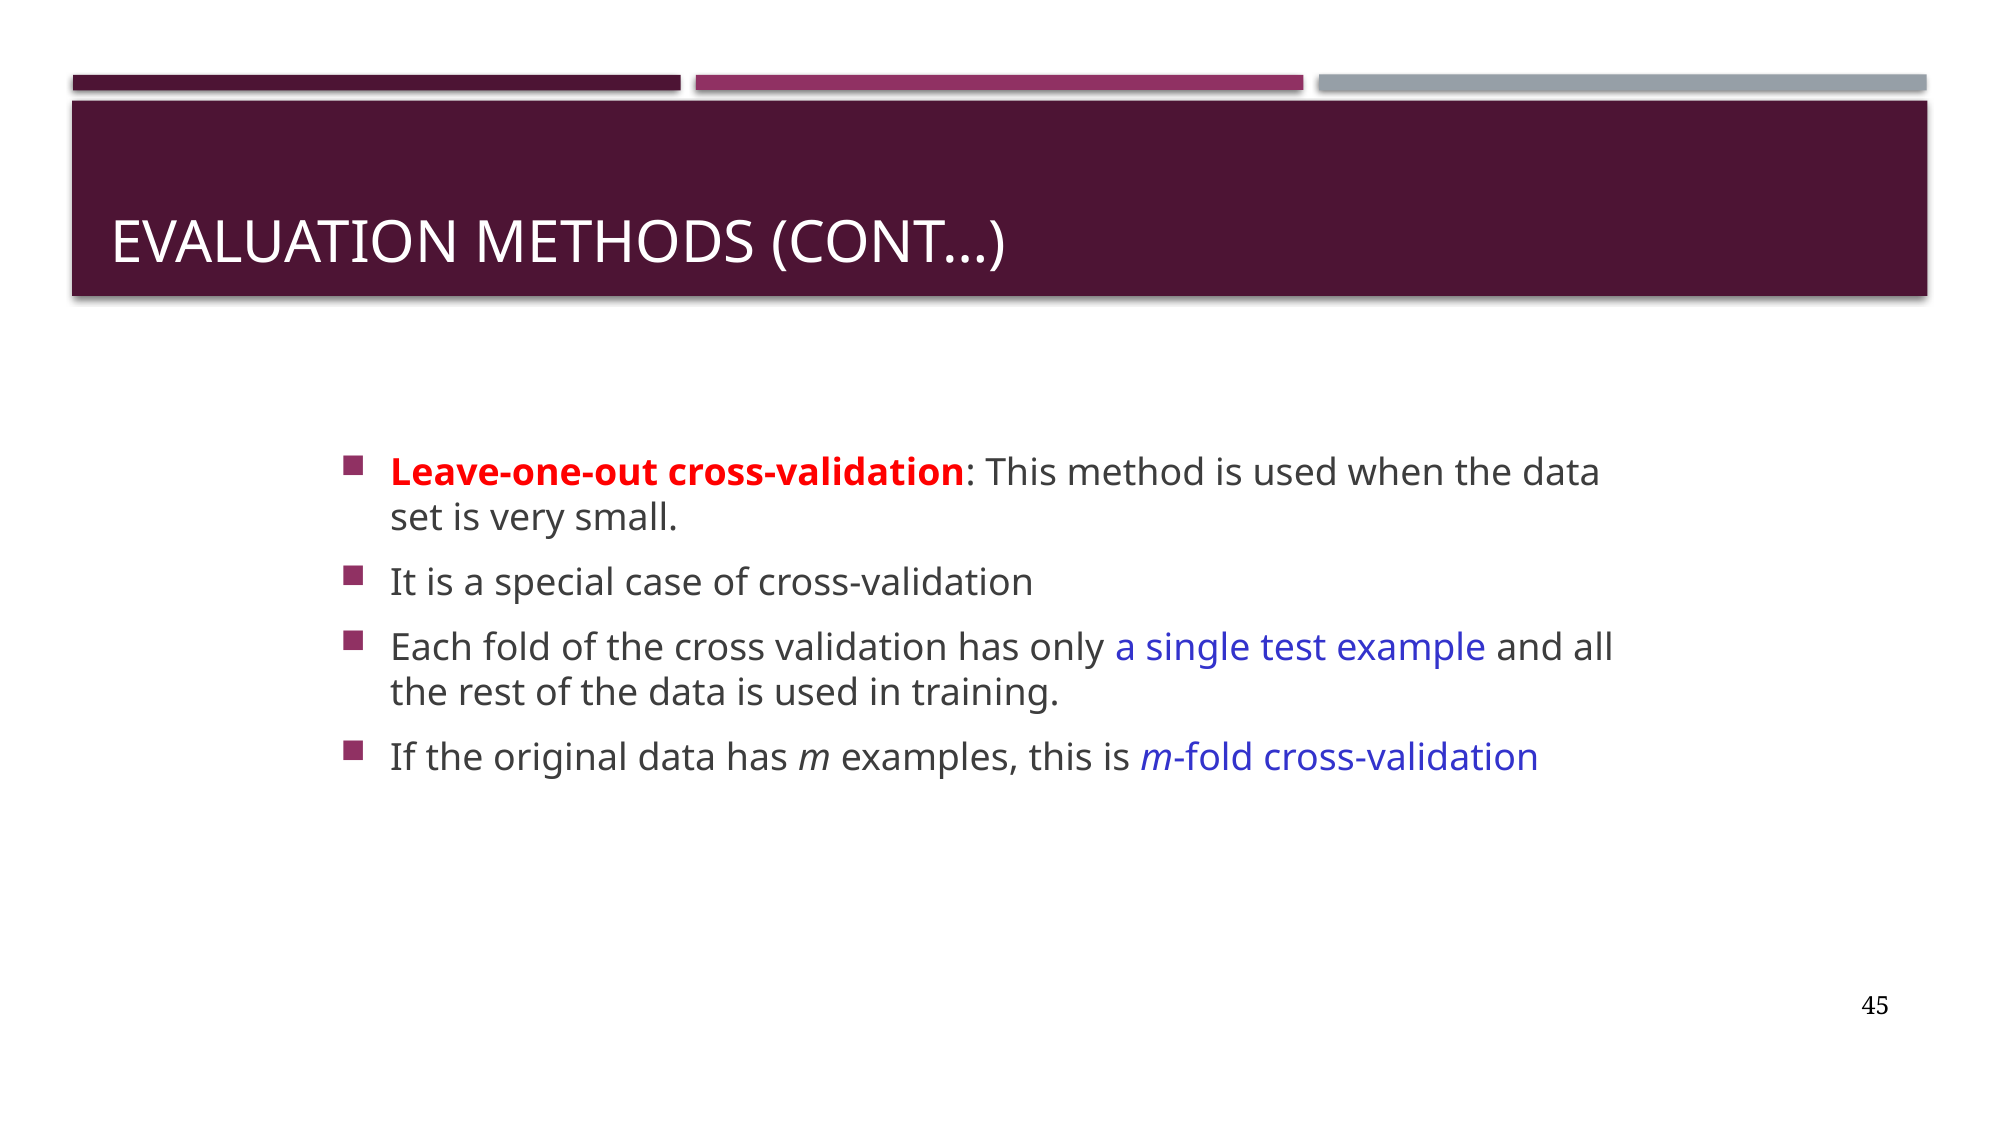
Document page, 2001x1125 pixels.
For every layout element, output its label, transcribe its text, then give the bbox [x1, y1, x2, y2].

list Leave-one-out cross-validation: This method is used when the data set is very small. It is a special case of cross-validation Each fold of the cross validation has only a single test example and all the rest of the data is used in training. If the original data has m examples, this is m-fold cross-validation [324, 220, 1675, 1006]
slide_number 45 [1732, 977, 1905, 1037]
title Evaluation methods (cont…) [95, 115, 1905, 282]
